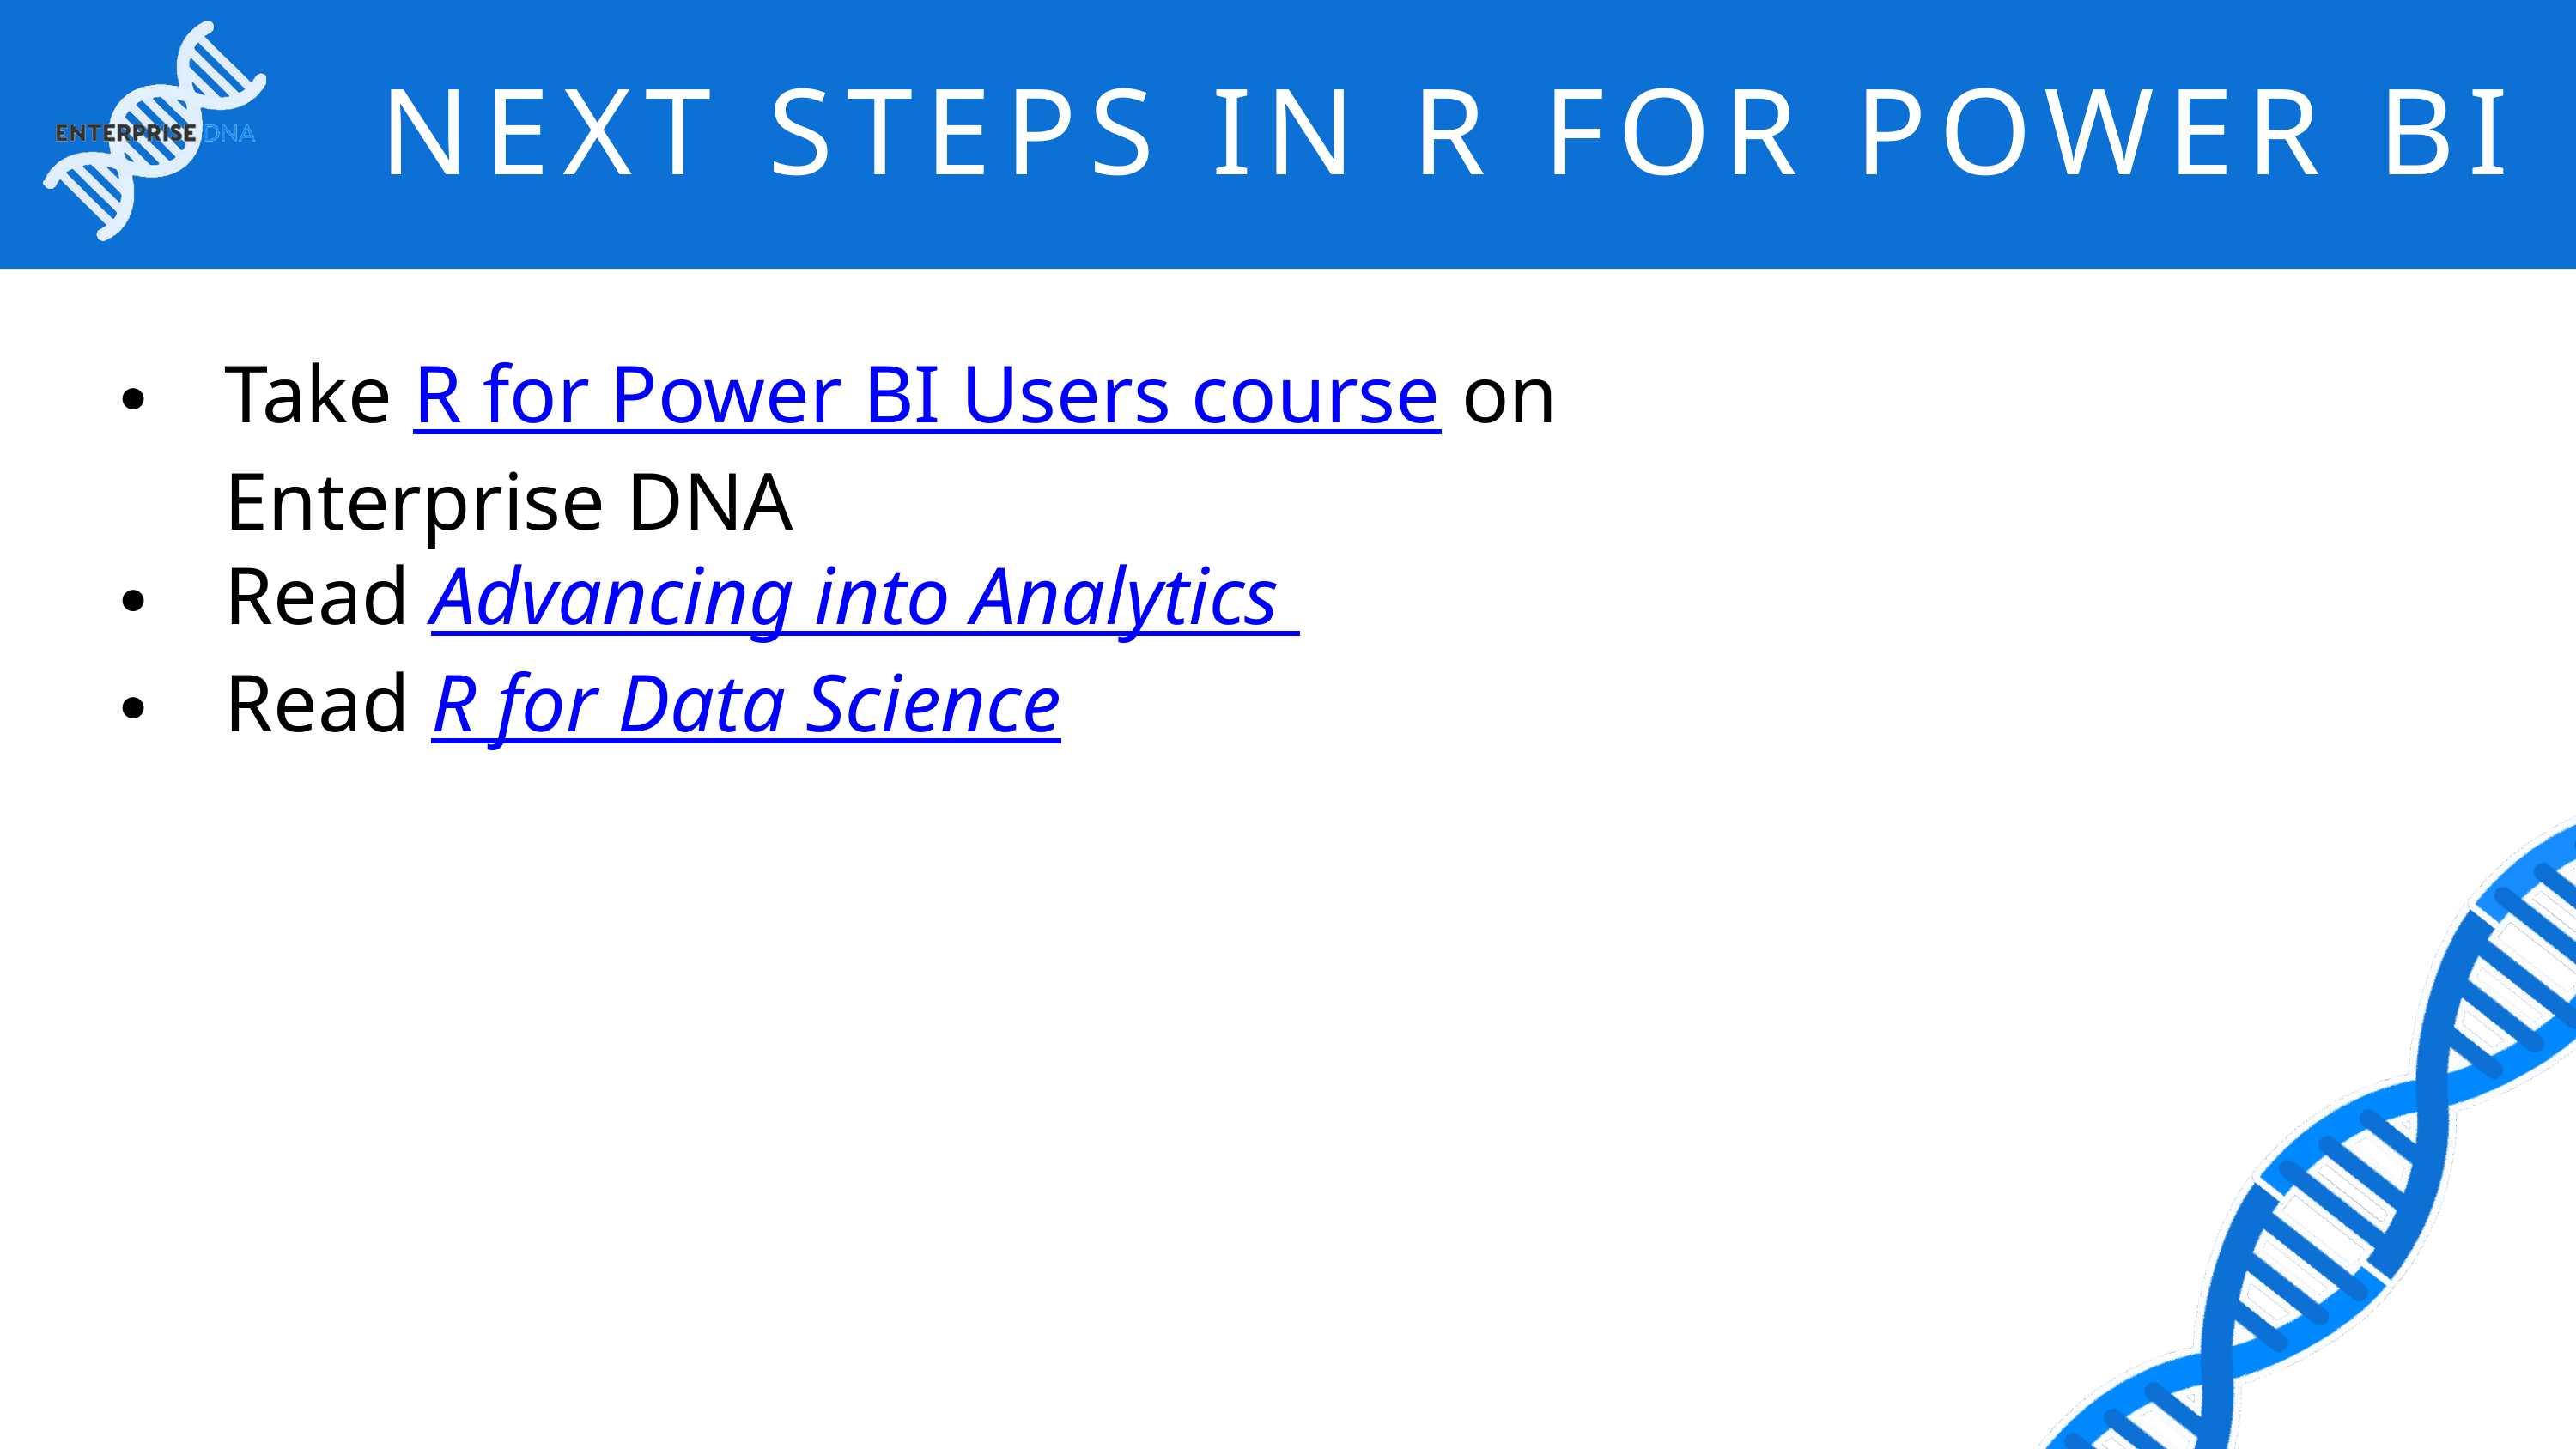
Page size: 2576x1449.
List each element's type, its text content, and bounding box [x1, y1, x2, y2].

picture [42, 18, 266, 242]
picture [1862, 1009, 2178, 1449]
text_box Take R for Power BI Users course on Enterprise DNA Read Advancing into Analytics Read R for Data Science [106, 337, 1717, 862]
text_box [2178, 494, 2576, 1449]
text_box [0, 0, 2576, 270]
text_box NEXT STEPS IN R FOR POWER BI [269, 68, 2512, 198]
